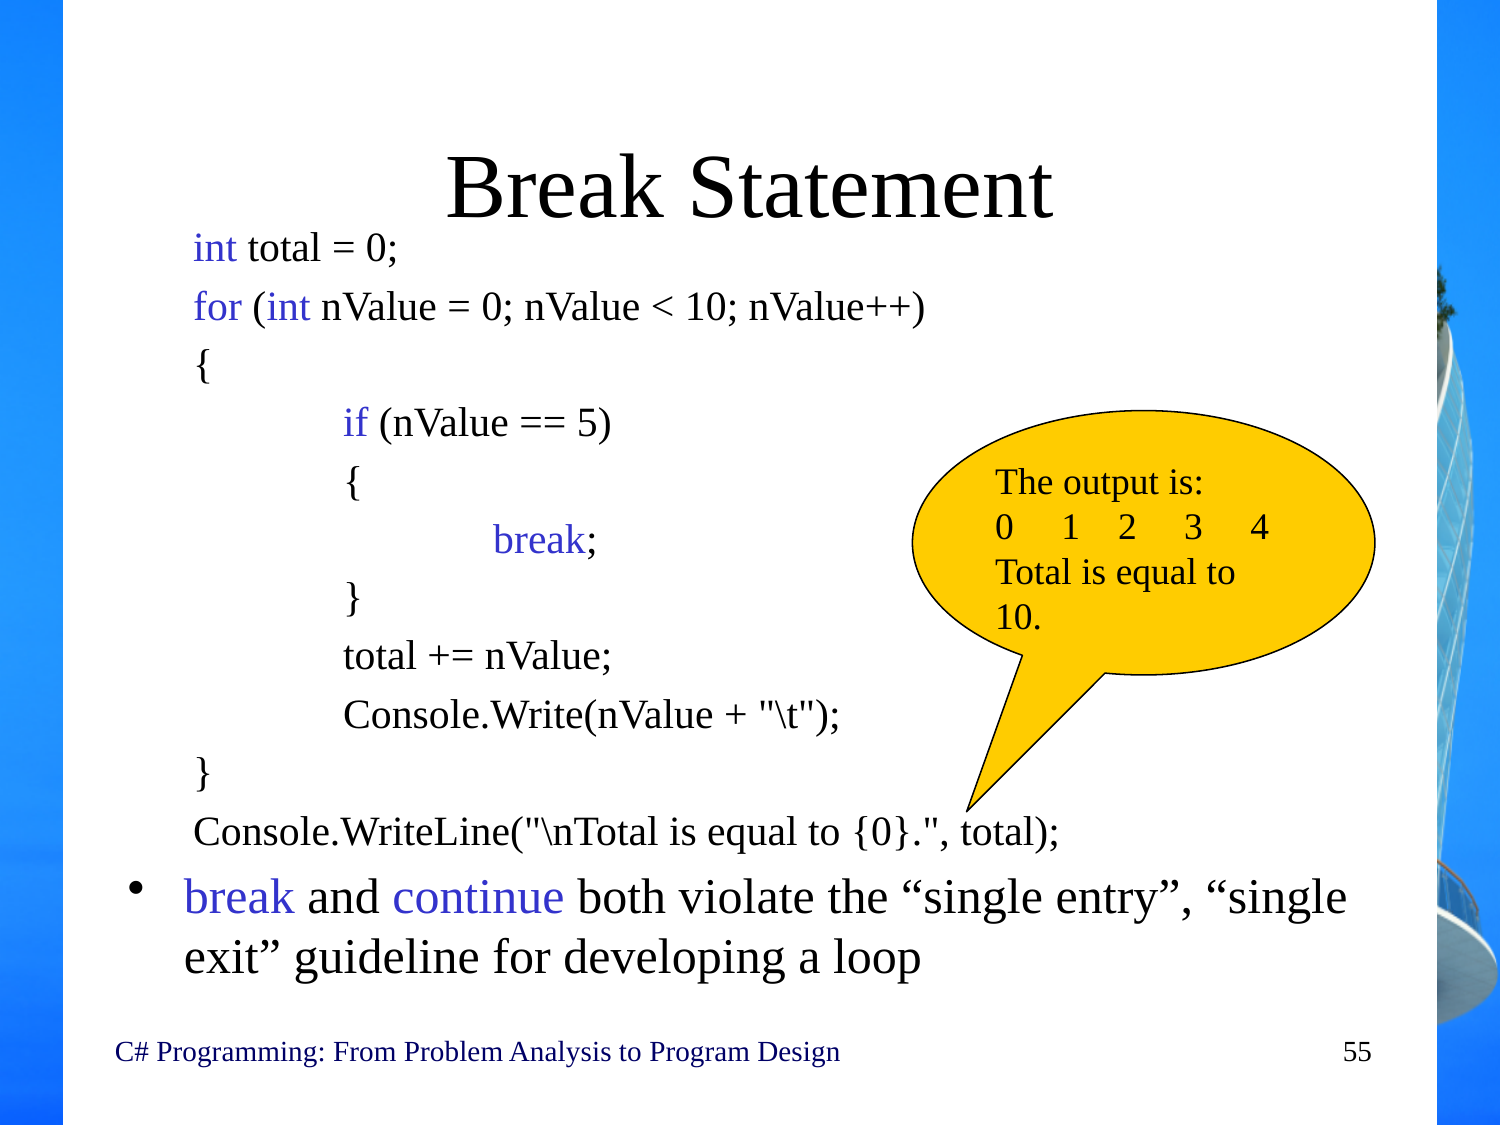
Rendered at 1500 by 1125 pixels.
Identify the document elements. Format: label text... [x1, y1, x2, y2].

picture [0, 0, 63, 1125]
list int total = 0; for (int nValue = 0; nValue < 10; nValue++) { if (nValue == 5) { break; } total += nValue; Console.Write(nValue + "\t"); } Console.WriteLine("\nTotal is equal to {0}.", total); break and continue both violate the “single entry”, “single exit” guideline for developing a loop [112, 212, 1388, 888]
footer C# Programming: From Problem Analysis to Program Design [99, 1024, 988, 1101]
text_box The output is: 0 1 2 3 4 Total is equal to 10. [912, 410, 1375, 812]
picture [1437, 0, 1500, 1125]
title Break Statement [112, 87, 1388, 212]
slide_number 55 [1074, 1024, 1388, 1101]
